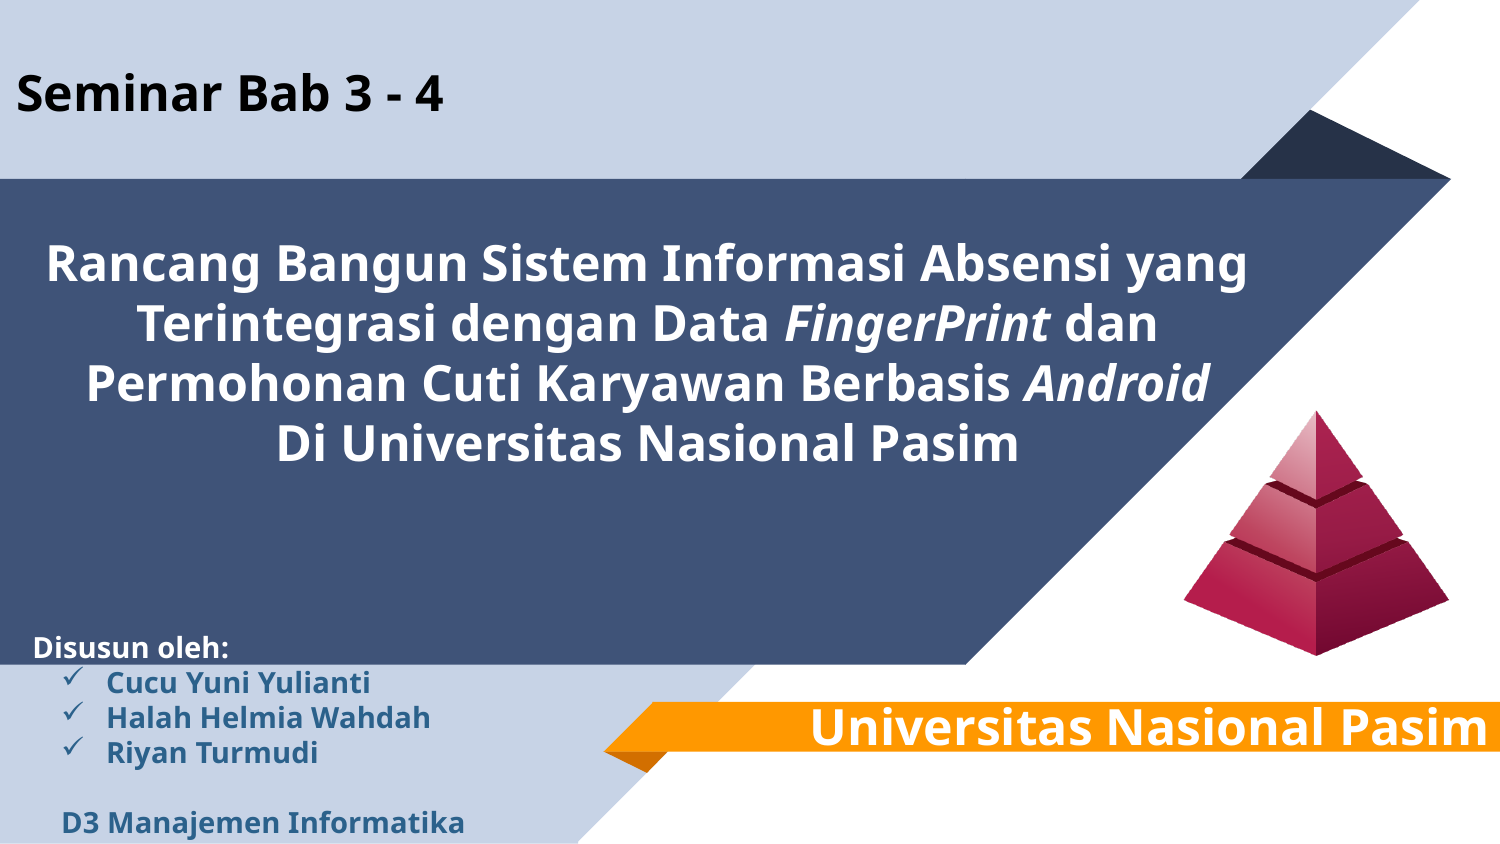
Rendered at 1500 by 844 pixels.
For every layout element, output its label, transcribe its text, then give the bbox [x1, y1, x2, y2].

text_box Disusun oleh: Cucu Yuni Yulianti Halah Helmia Wahdah Riyan Turmudi D3 Manajemen Informatika [17, 634, 1044, 836]
text_box Universitas Nasional Pasim [1044, 678, 1500, 773]
text_box Seminar Bab 3 - 4 [1, 43, 1028, 139]
picture [1127, 327, 1500, 744]
title Rancang Bangun Sistem Informasi Absensi yang Terintegrasi dengan Data FingerPrint dan Permohonan Cuti Karyawan Berbasis Android Di Universitas Nasional Pasim [0, 79, 1302, 623]
